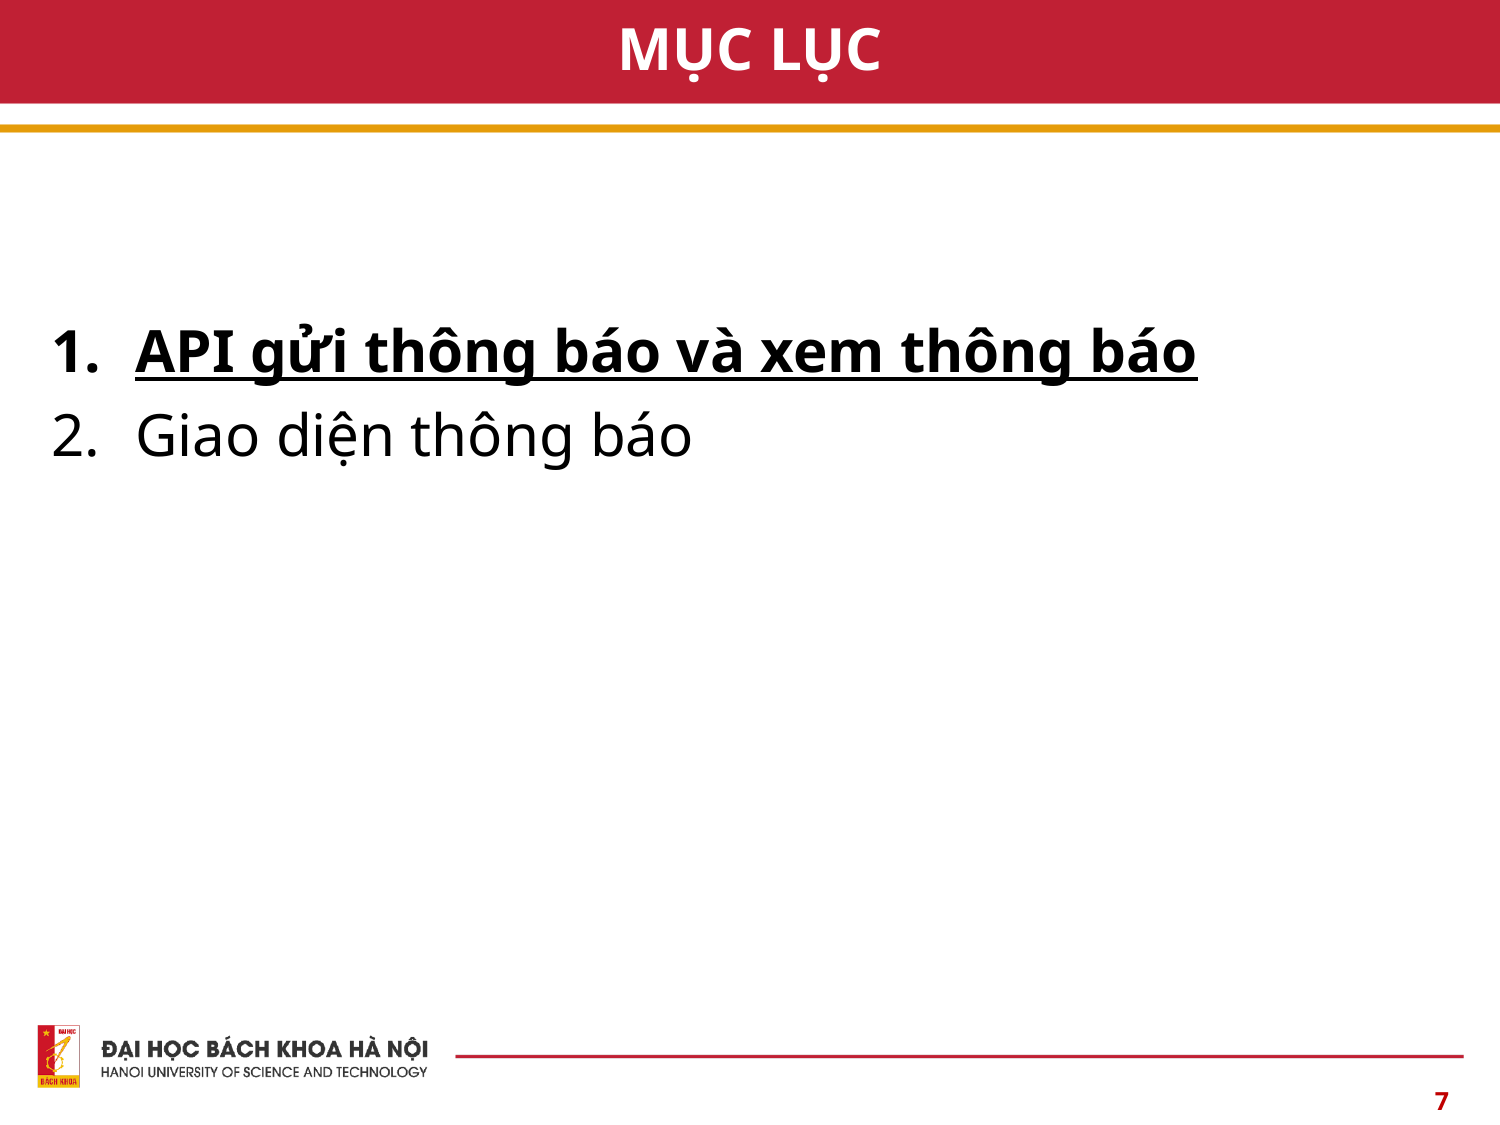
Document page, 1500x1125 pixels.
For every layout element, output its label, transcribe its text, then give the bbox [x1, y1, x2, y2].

slide_number ‹#› [1126, 1078, 1464, 1125]
picture [0, 0, 1500, 1125]
title MỤC LỤC [38, 12, 1462, 87]
list API gửi thông báo và xem thông báo Giao diện thông báo [35, 314, 1464, 809]
